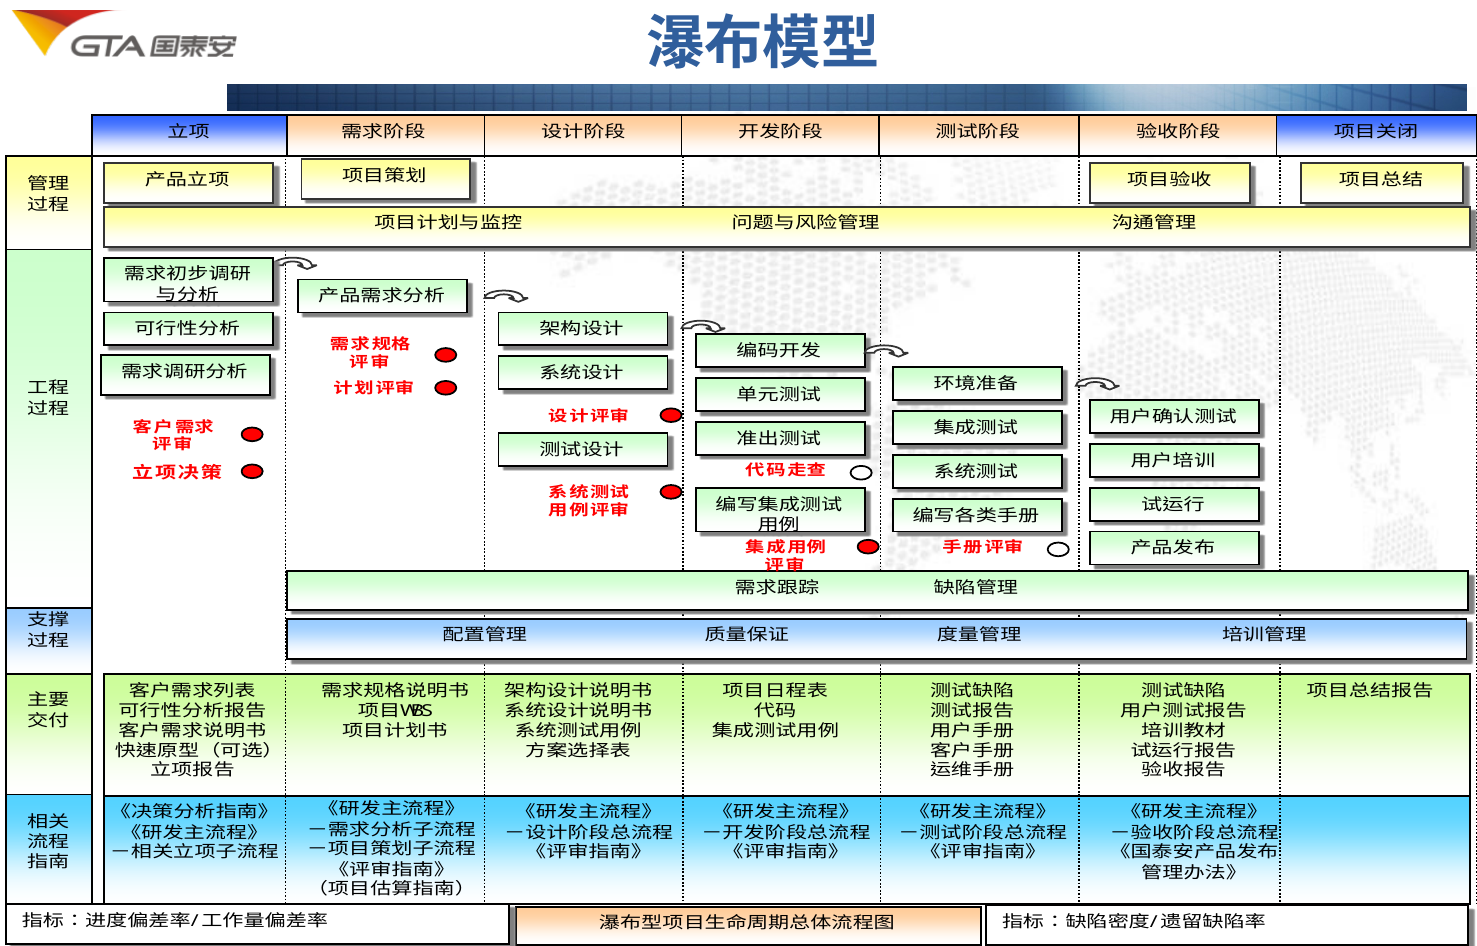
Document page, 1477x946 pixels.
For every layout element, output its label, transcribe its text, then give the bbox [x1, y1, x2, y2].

picture [11, 10, 237, 57]
picture [0, 84, 1477, 946]
title 瀑布模型 [399, 22, 1126, 73]
